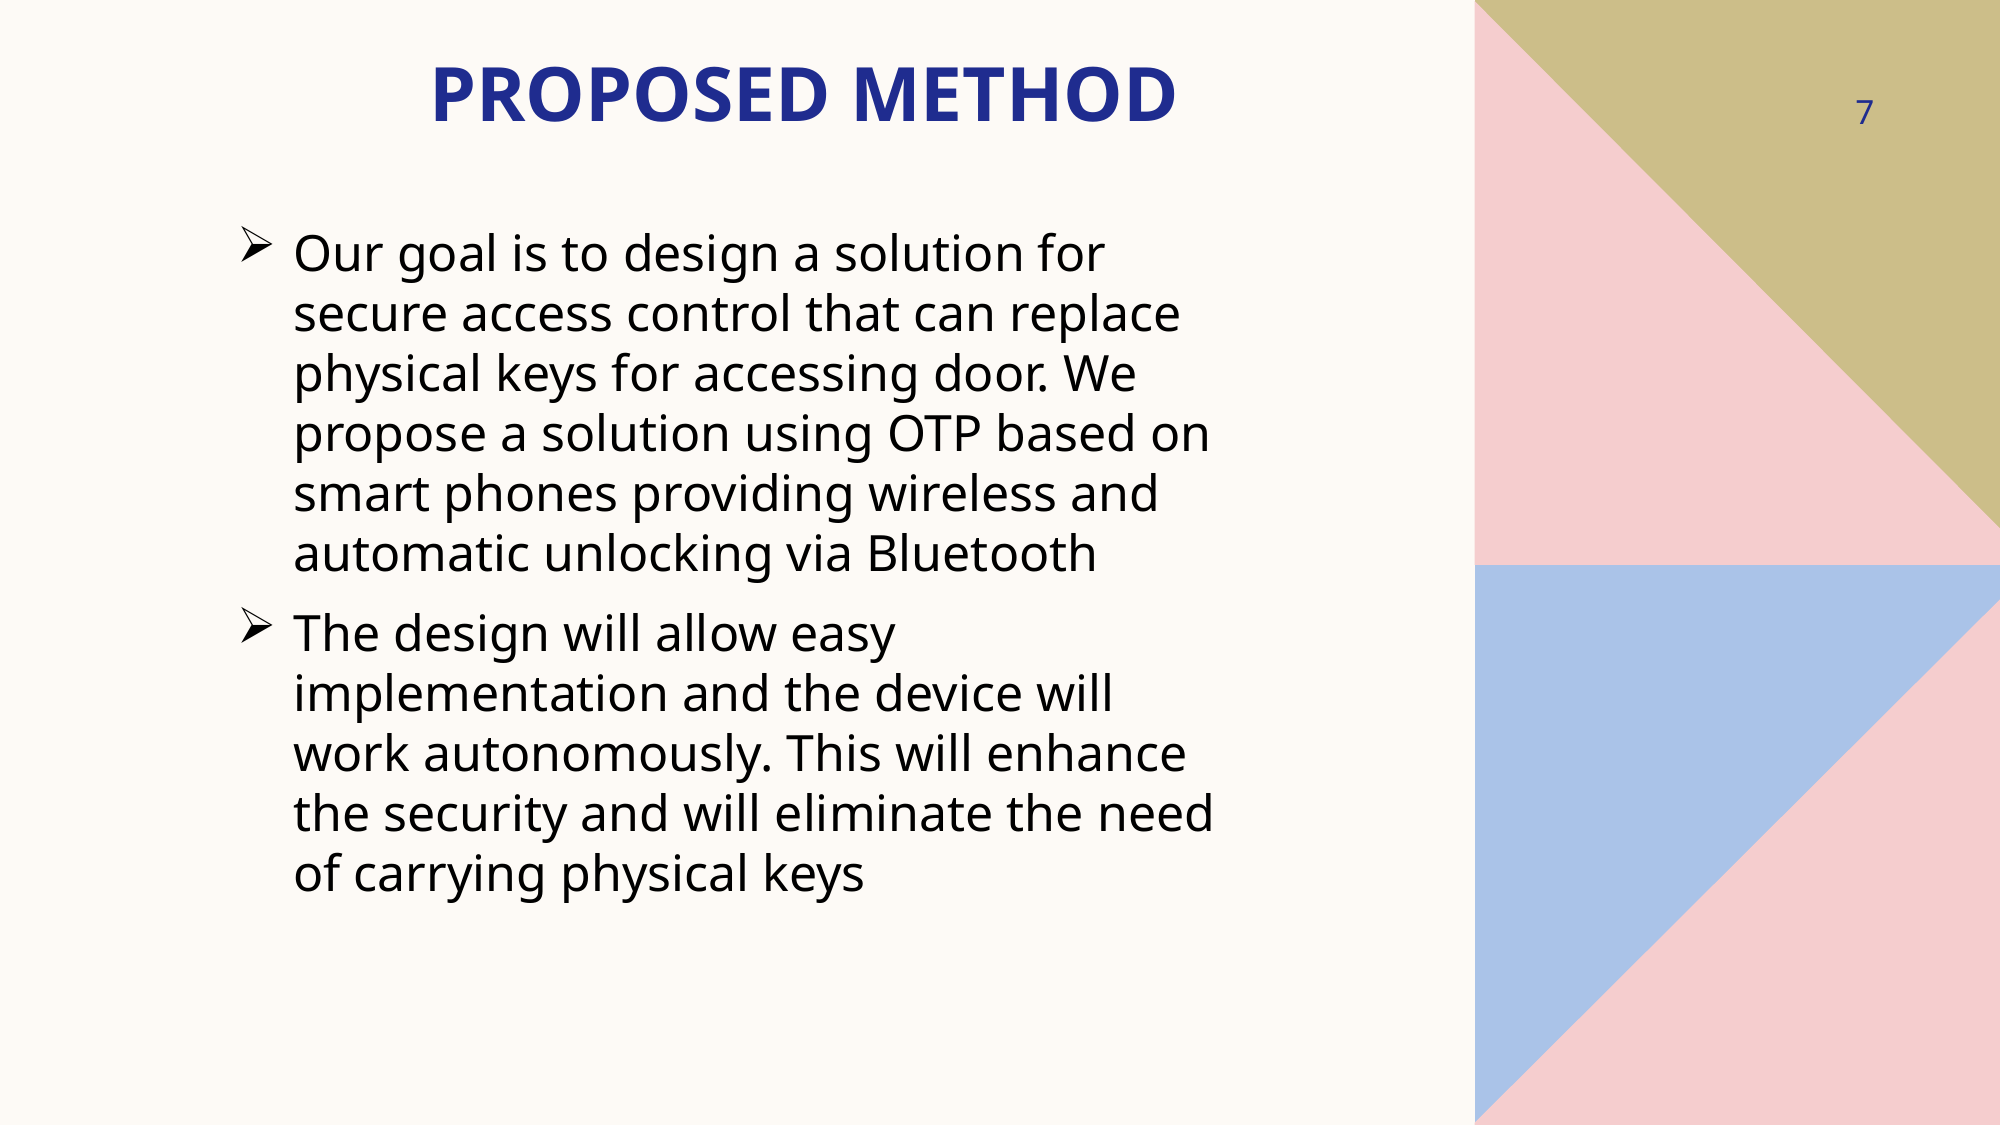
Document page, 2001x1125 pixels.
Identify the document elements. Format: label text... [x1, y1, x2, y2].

list Our goal is to design a solution for secure access control that can replace physical keys for accessing door. We propose a solution using OTP based on smart phones providing wireless and automatic unlocking via Bluetooth The design will allow easy implementation and the device will work autonomously. This will enhance the security and will eliminate the need of carrying physical keys [221, 220, 1258, 1107]
slide_number 7 [1712, 75, 1875, 153]
title PROPOSED METHOD [414, 0, 1694, 137]
